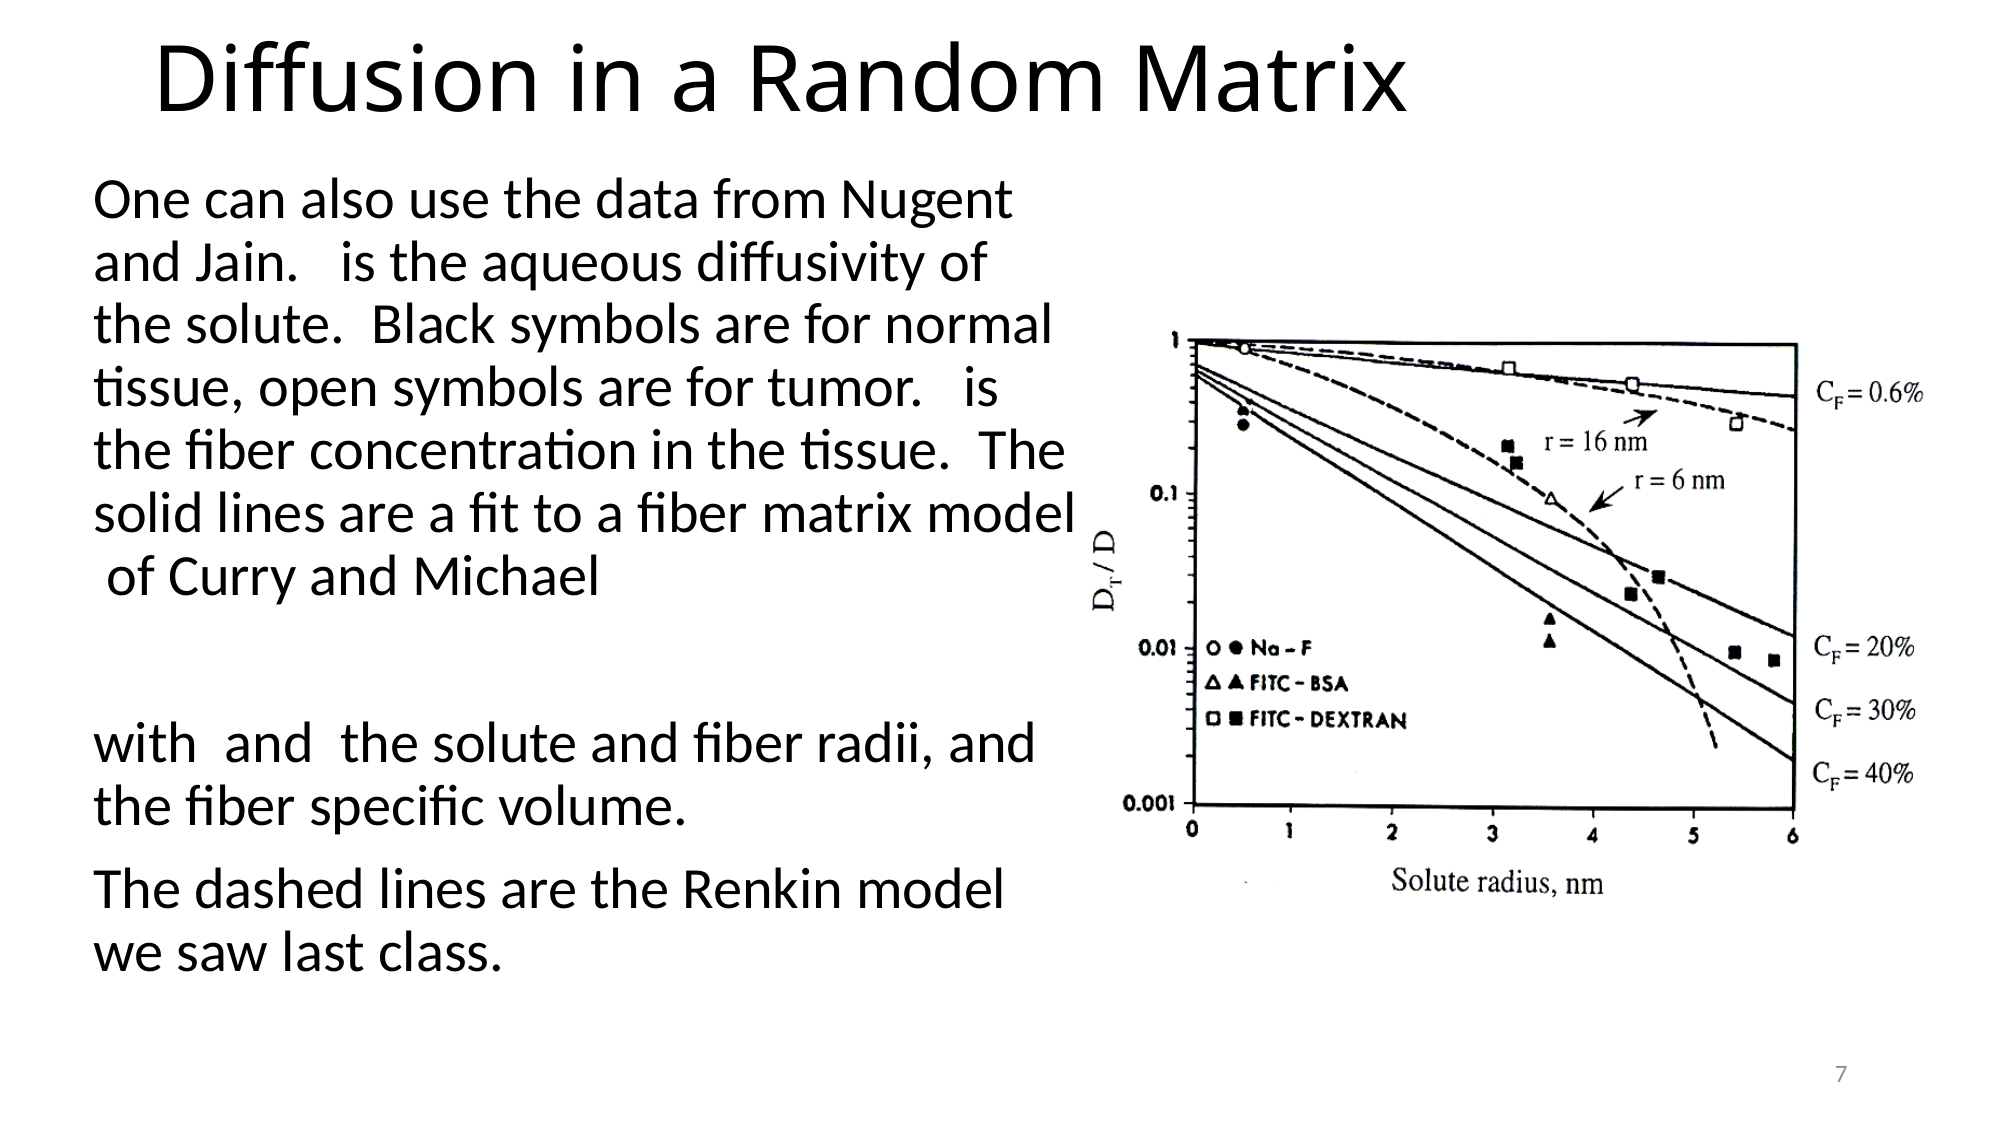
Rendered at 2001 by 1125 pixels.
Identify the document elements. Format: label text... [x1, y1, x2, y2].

title Diffusion in a Random Matrix [137, 3, 1863, 161]
slide_number 7 [1412, 1042, 1863, 1103]
picture [1077, 321, 1954, 907]
